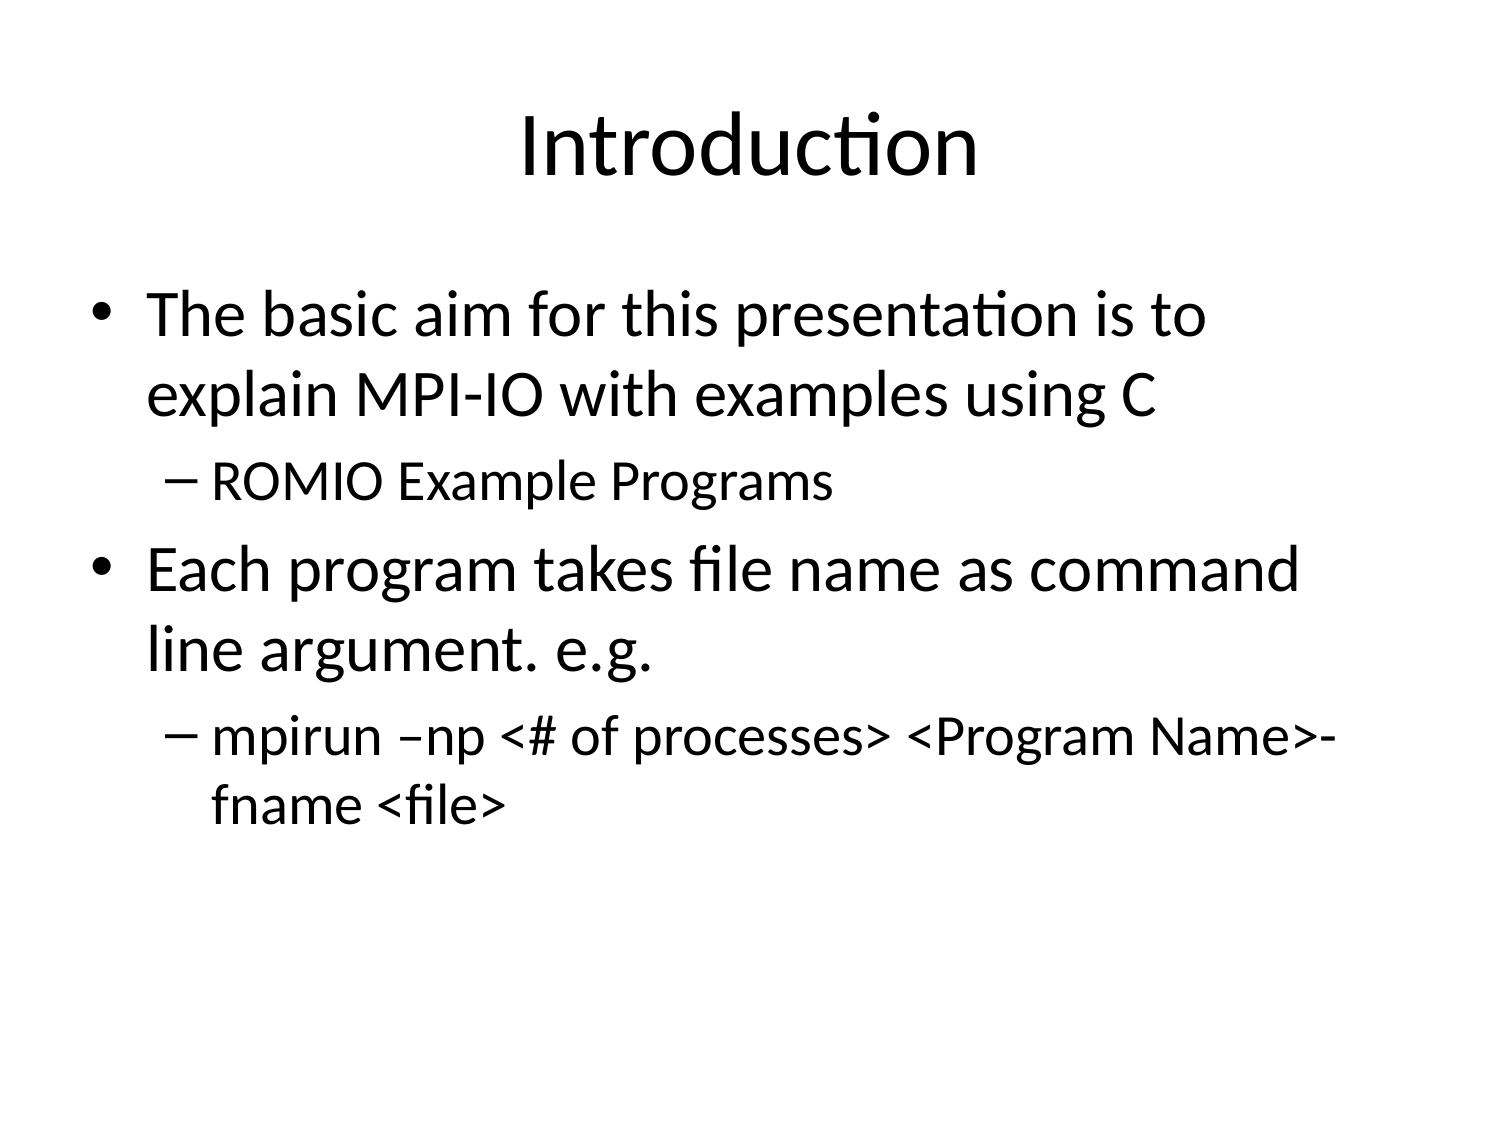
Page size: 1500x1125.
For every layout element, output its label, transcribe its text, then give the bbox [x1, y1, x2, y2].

list The basic aim for this presentation is to explain MPI-IO with examples using C ROMIO Example Programs Each program takes file name as command line argument. e.g. mpirun –np <# of processes> <Program Name>-fname <file> [75, 262, 1425, 1005]
title Introduction [75, 45, 1425, 233]
